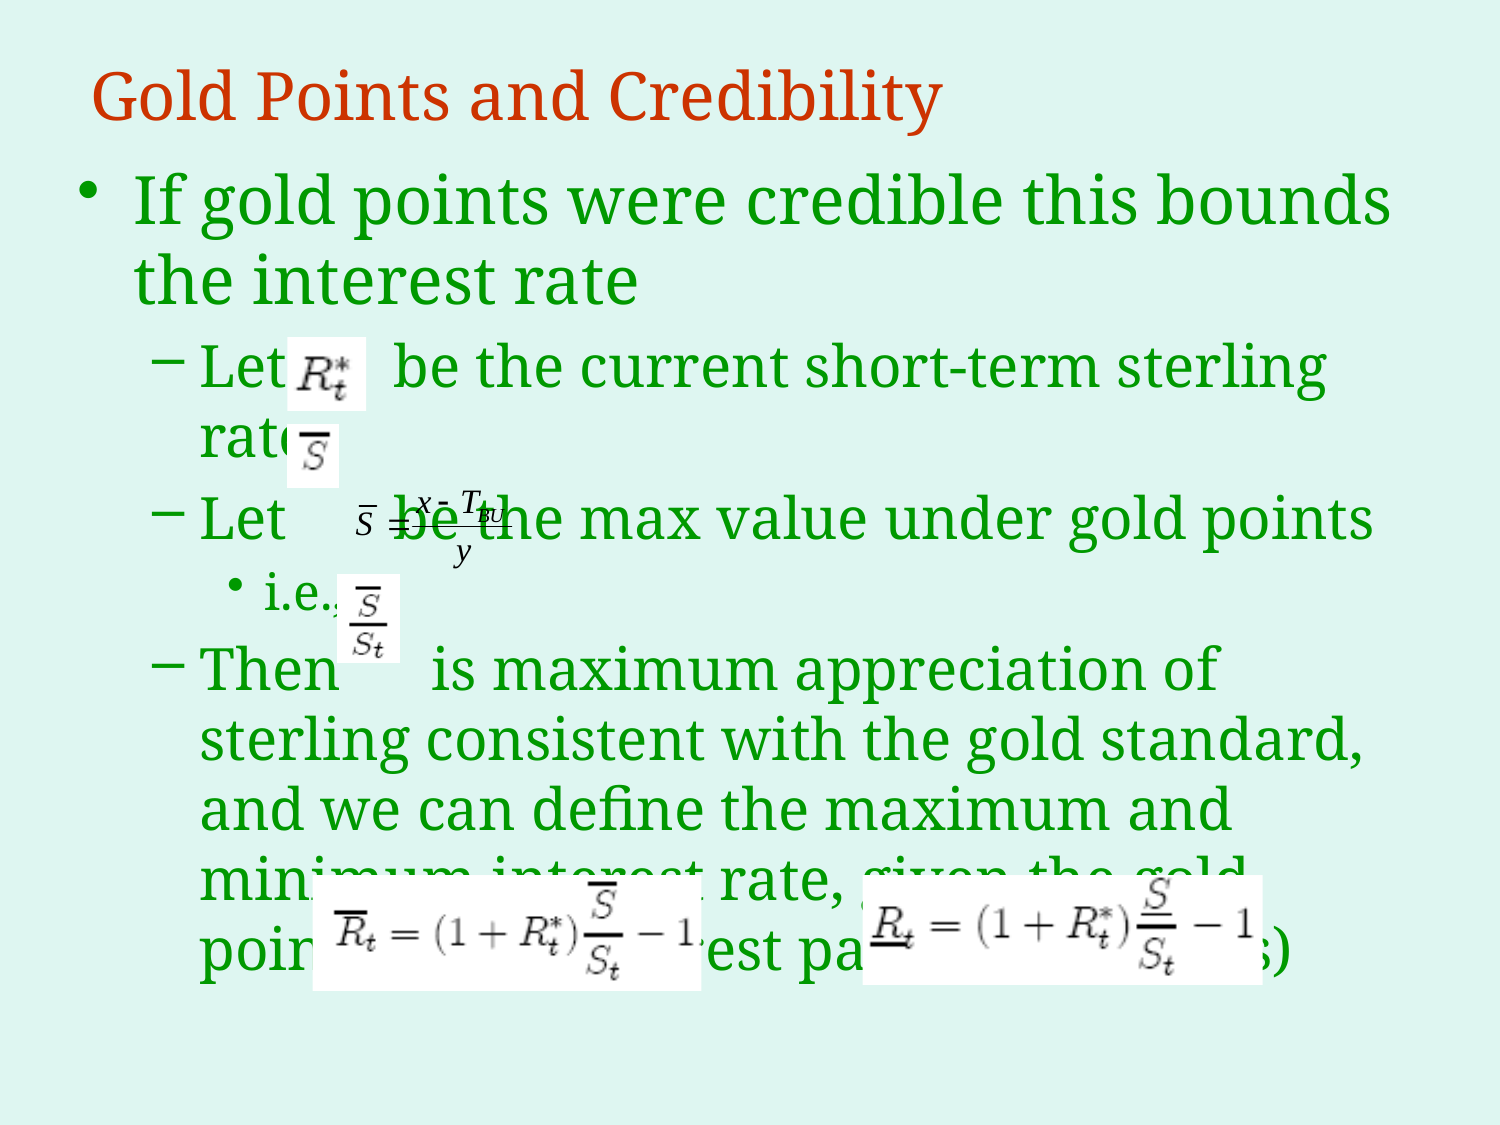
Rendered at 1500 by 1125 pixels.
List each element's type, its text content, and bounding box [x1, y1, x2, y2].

picture [312, 874, 702, 992]
picture [862, 874, 1263, 985]
list If gold points were credible this bounds the interest rate Let be the current short-term sterling rate Let be the max value under gold points i.e., Then is maximum appreciation of sterling consistent with the gold standard, and we can define the maximum and minimum interest rate, given the gold points (think interest parity conditions) [62, 149, 1413, 893]
picture [287, 424, 340, 489]
picture [337, 574, 400, 663]
title Gold Points and Credibility [74, 0, 1426, 188]
picture [287, 337, 367, 411]
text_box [349, 480, 518, 576]
